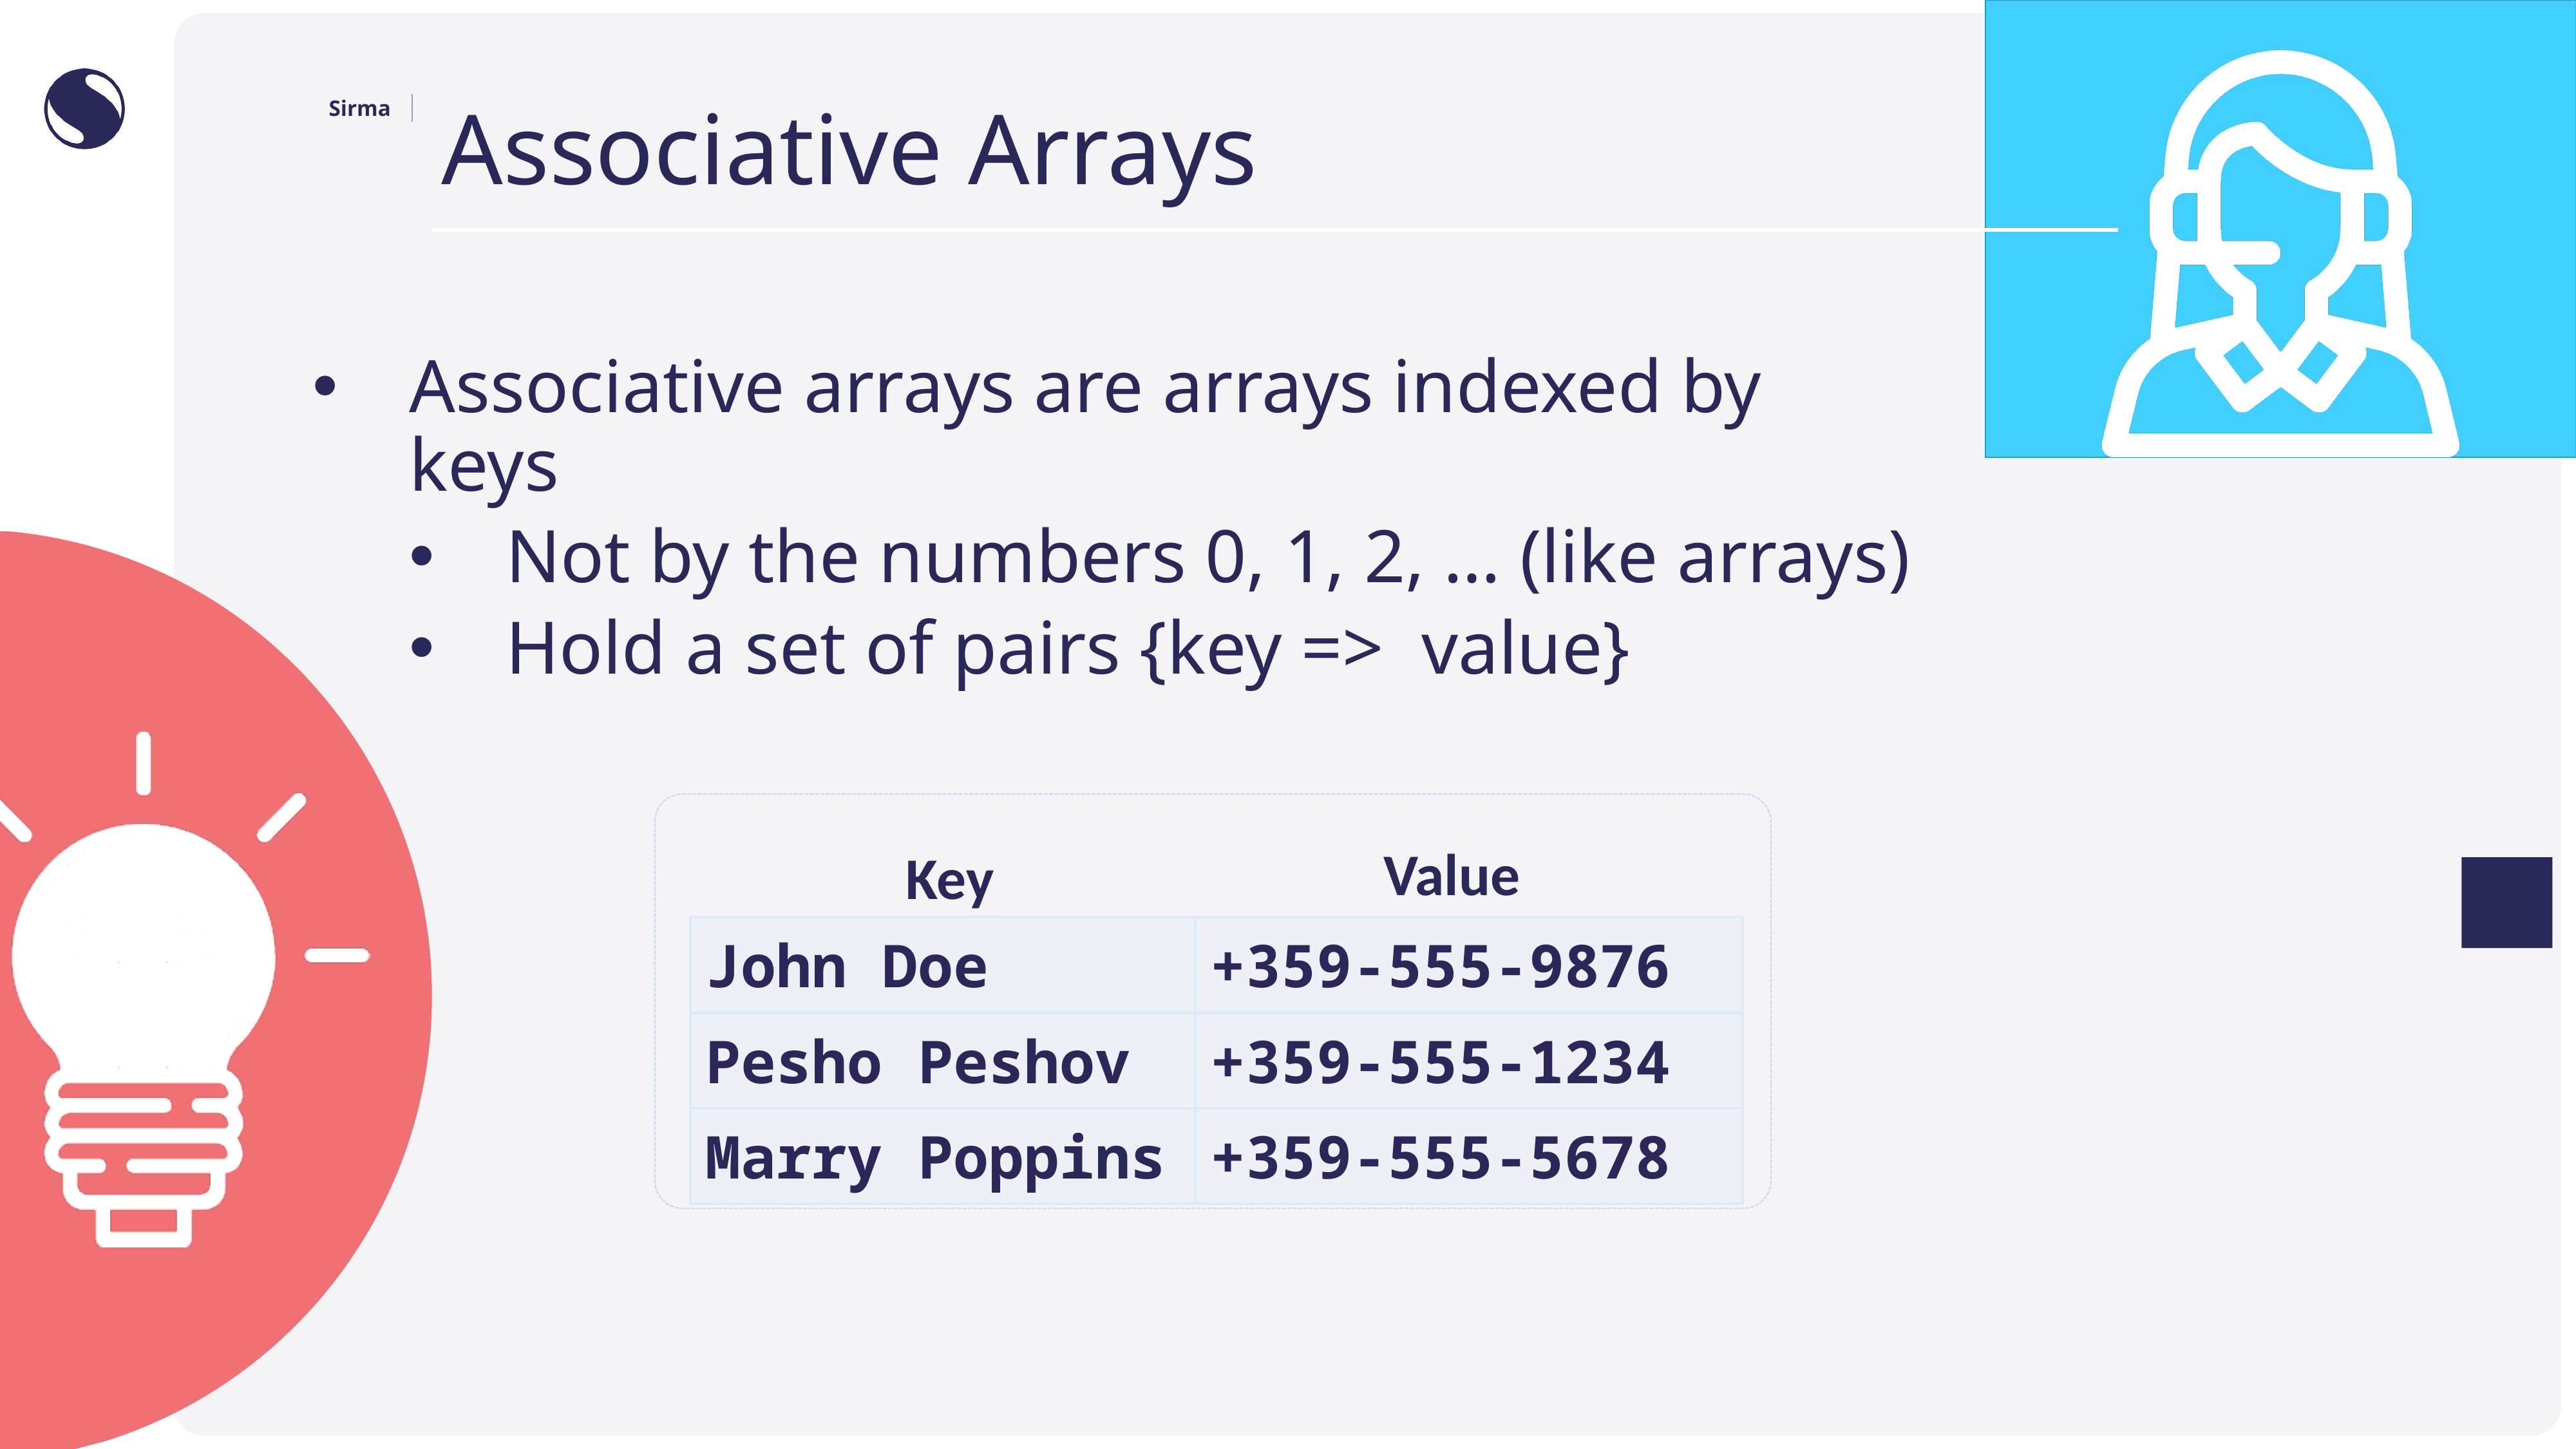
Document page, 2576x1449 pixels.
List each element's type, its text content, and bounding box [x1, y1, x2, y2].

table_cell Pesho Peshov [692, 1014, 1194, 1107]
table_header John Doe [692, 918, 1194, 1011]
table_cell +359-555-1234 [1197, 1014, 1741, 1107]
text_box [654, 793, 1771, 1209]
text_box Key [759, 835, 1141, 916]
title Associative Arrays [431, 77, 2118, 230]
picture [0, 732, 303, 1247]
table_cell +359-555-5678 [1197, 1110, 1741, 1202]
table_header +359-555-9876 [1197, 918, 1741, 1011]
table_cell Marry Poppins [692, 1110, 1194, 1202]
text_box Value [1244, 831, 1660, 913]
picture [2077, 50, 2485, 457]
list Associative arrays are arrays indexed by keys Not by the numbers 0, 1, 2, … (like arrays) Hold a set of pairs {key => value} [303, 345, 2448, 1342]
picture [44, 68, 125, 149]
